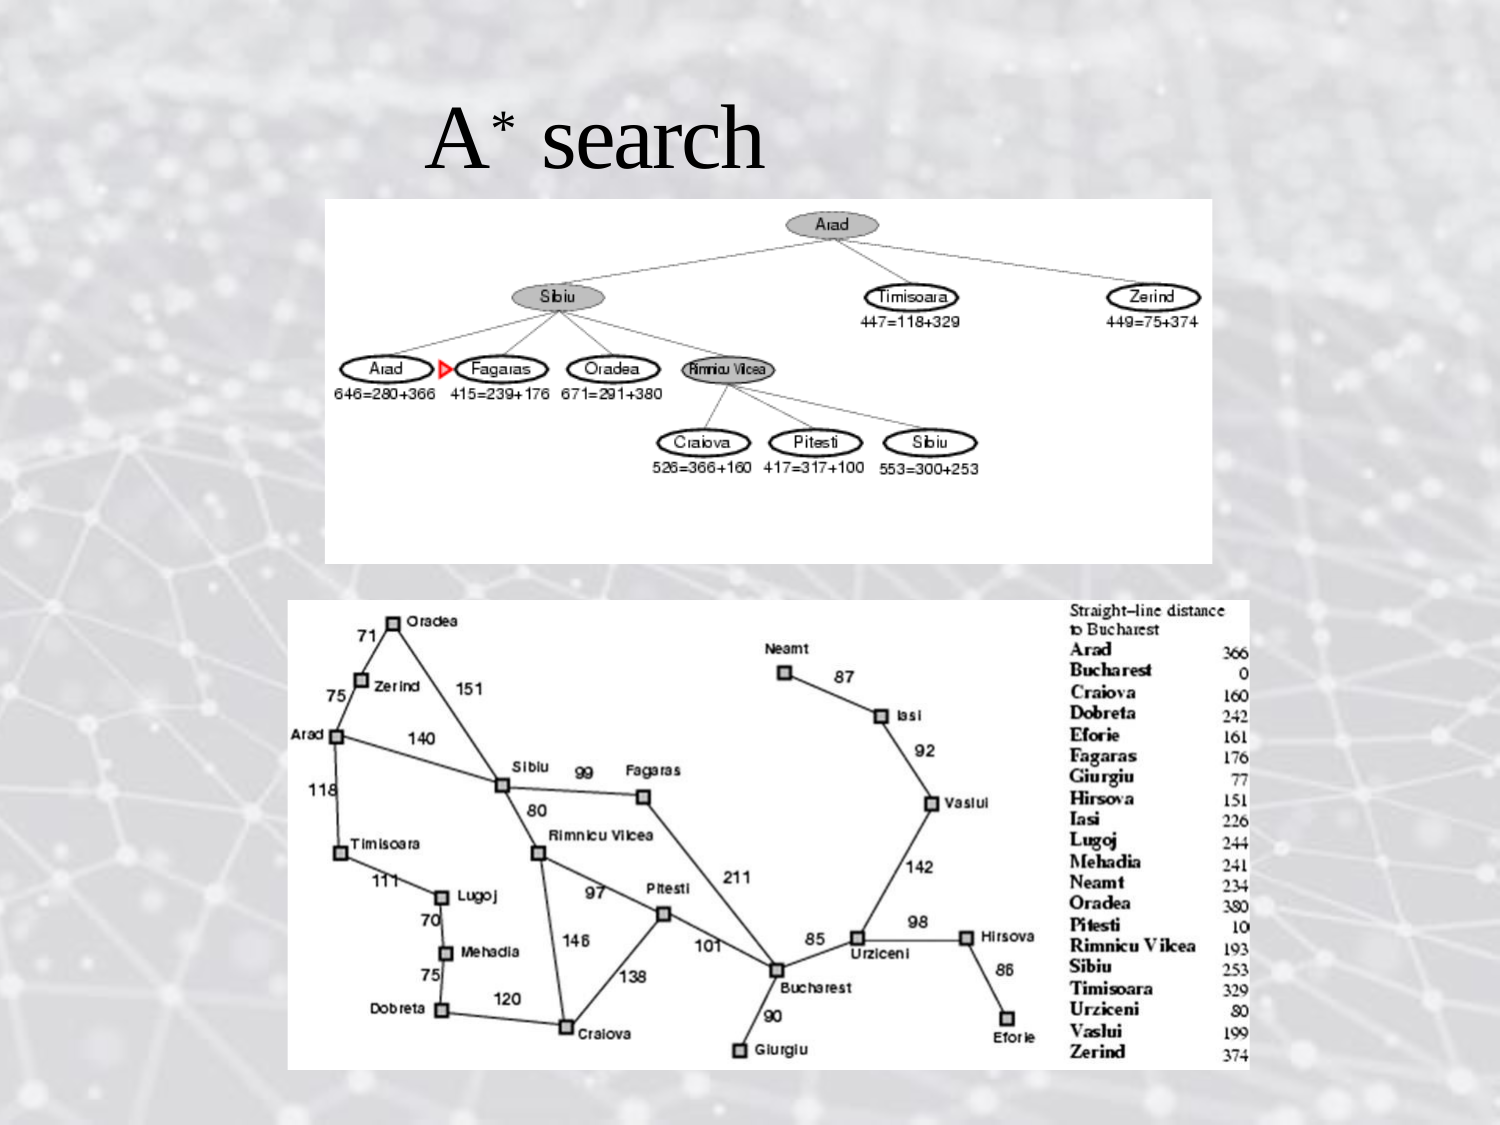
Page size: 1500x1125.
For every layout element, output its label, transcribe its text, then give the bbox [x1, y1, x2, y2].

text_box [287, 600, 1250, 1070]
title A* search example [417, 74, 1083, 199]
text_box [324, 199, 1213, 564]
picture [0, 0, 1500, 1125]
